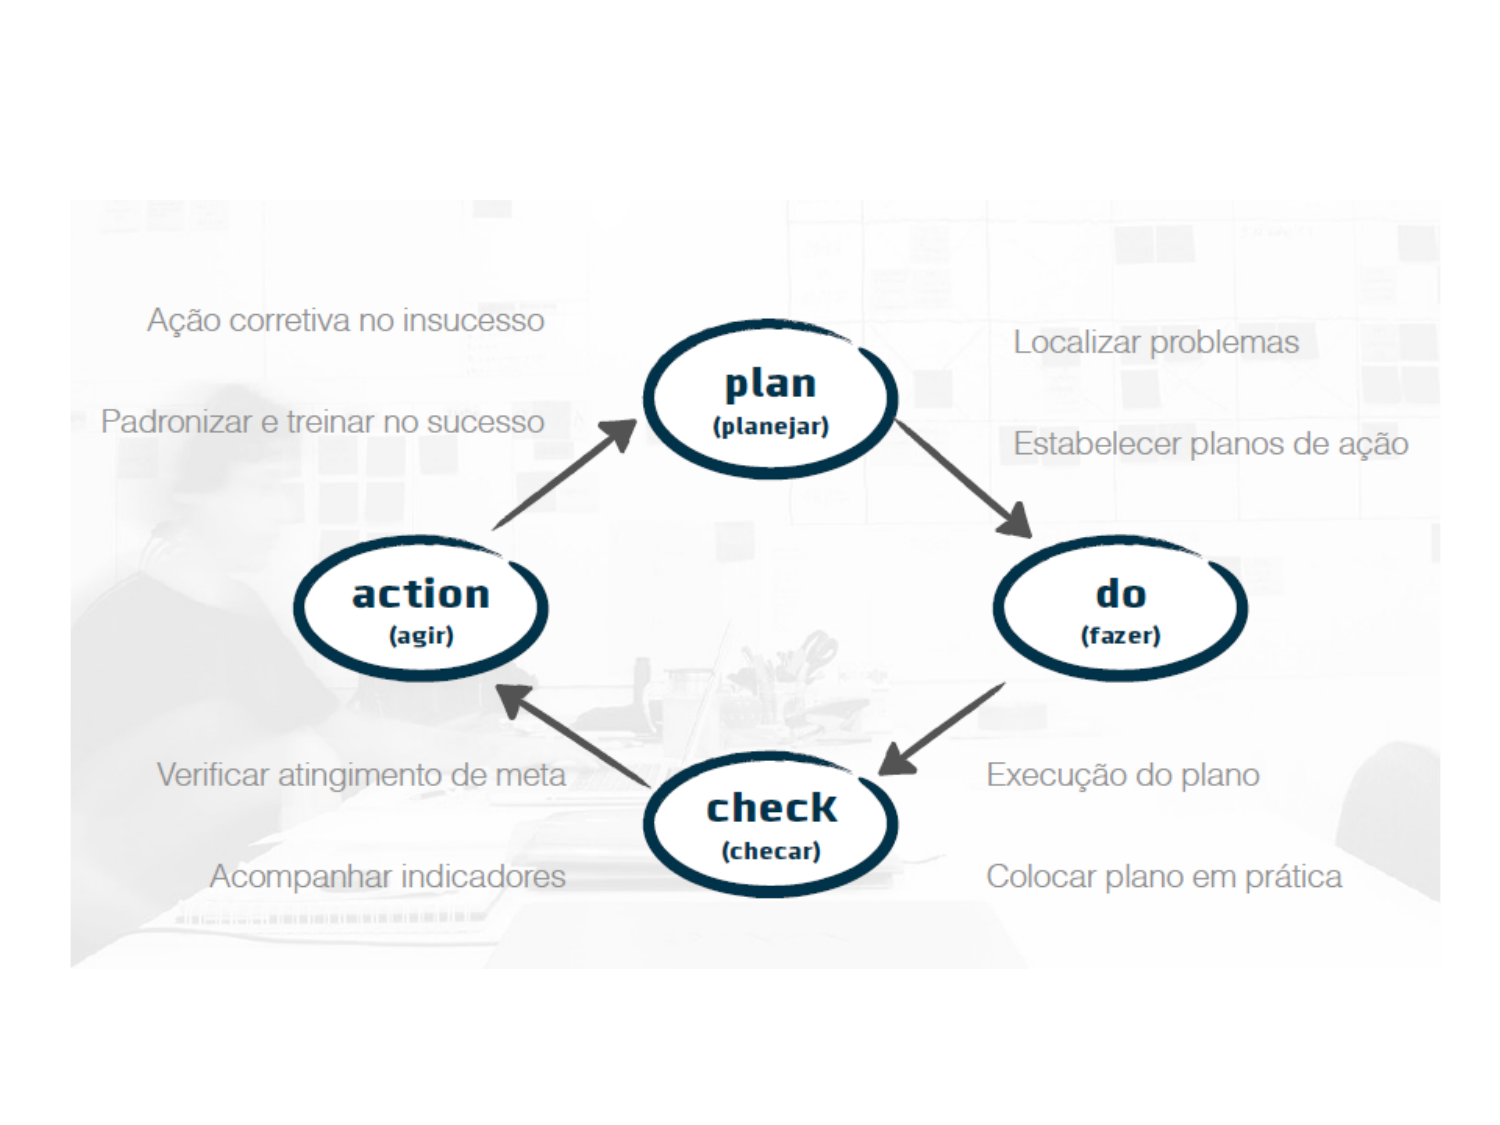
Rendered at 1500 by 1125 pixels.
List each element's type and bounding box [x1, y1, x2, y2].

picture [70, 199, 1441, 969]
